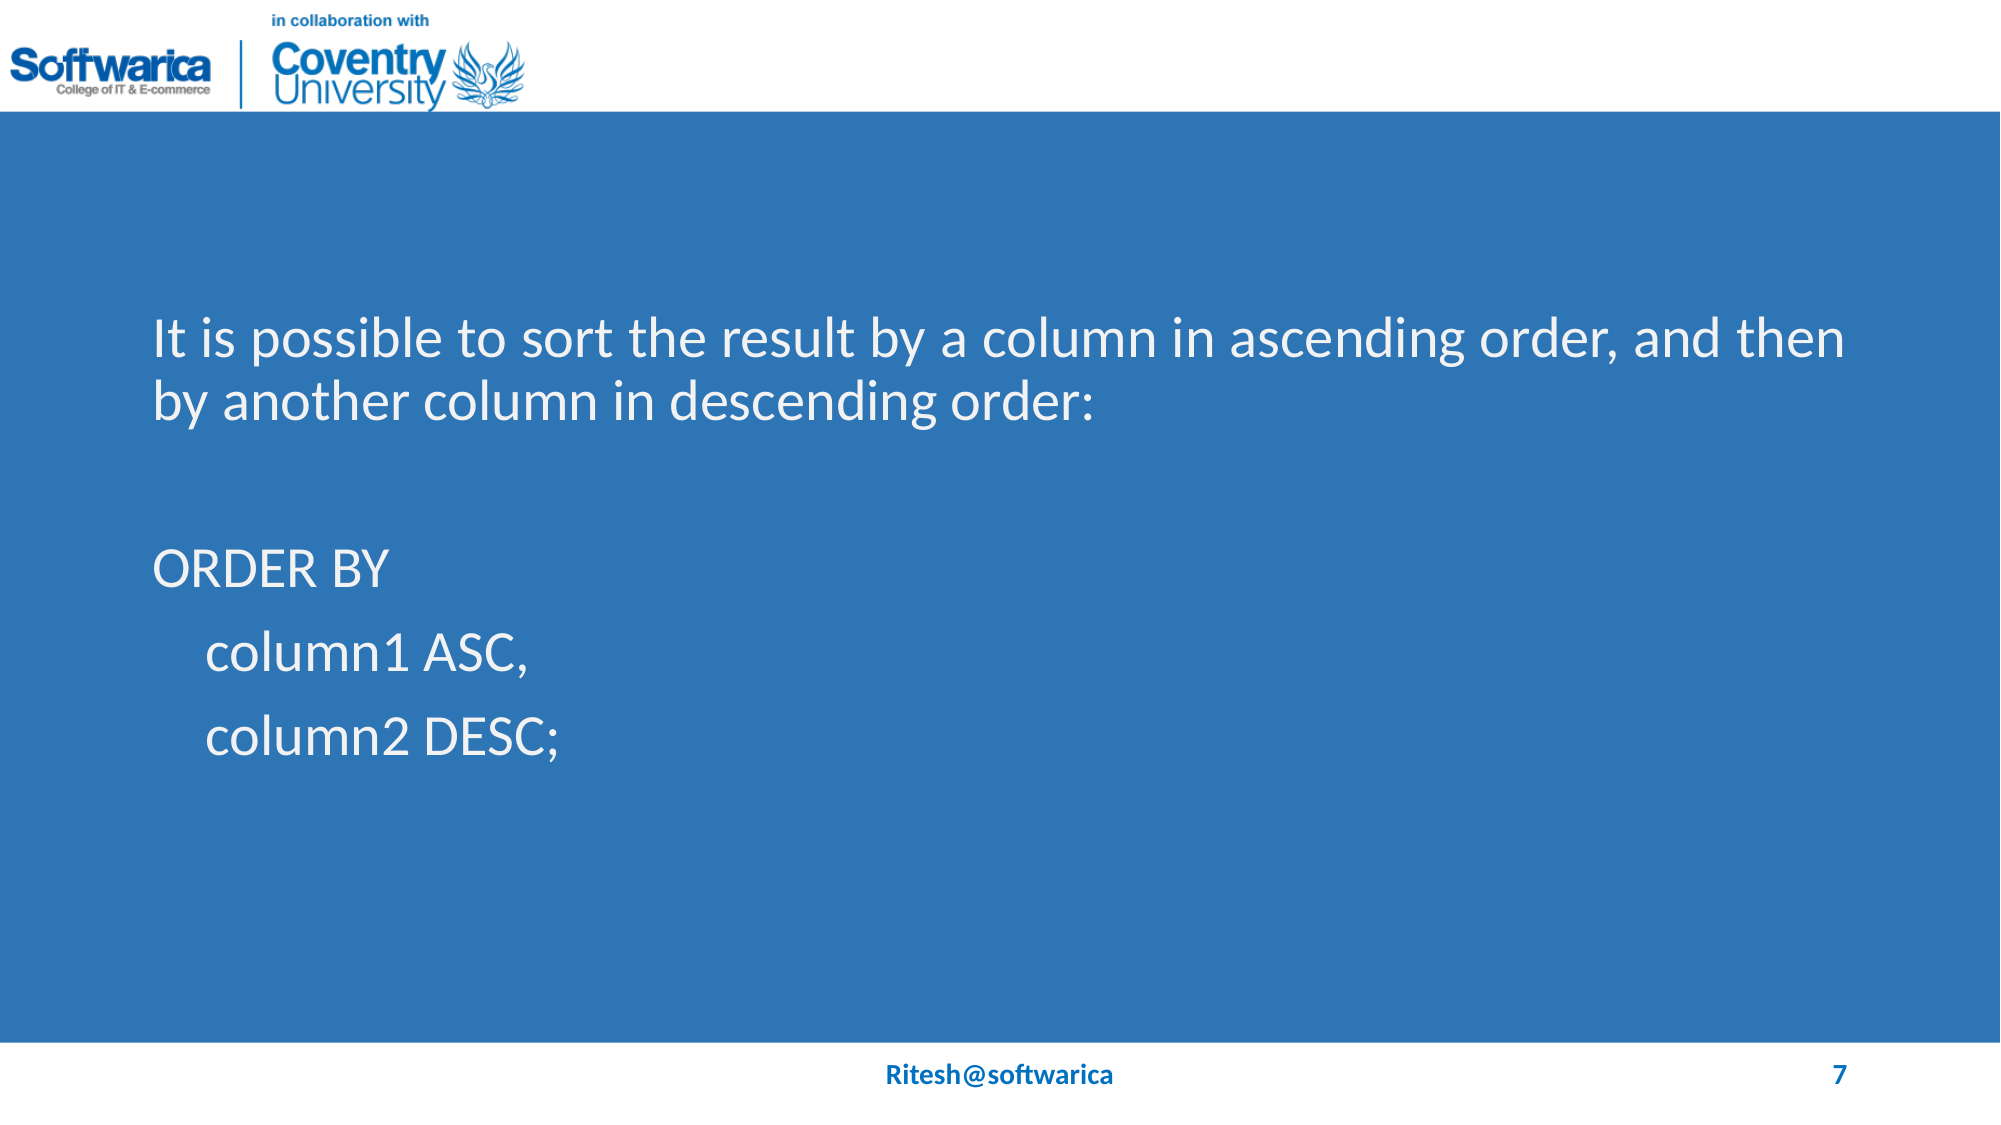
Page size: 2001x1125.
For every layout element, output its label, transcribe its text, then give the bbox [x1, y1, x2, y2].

slide_number 7 [1412, 1042, 1863, 1103]
footer Ritesh@softwarica [662, 1042, 1338, 1103]
picture [10, 14, 525, 112]
list It is possible to sort the result by a column in ascending order, and then by another column in descending order: ORDER BY column1 ASC, column2 DESC; [137, 299, 1863, 1014]
